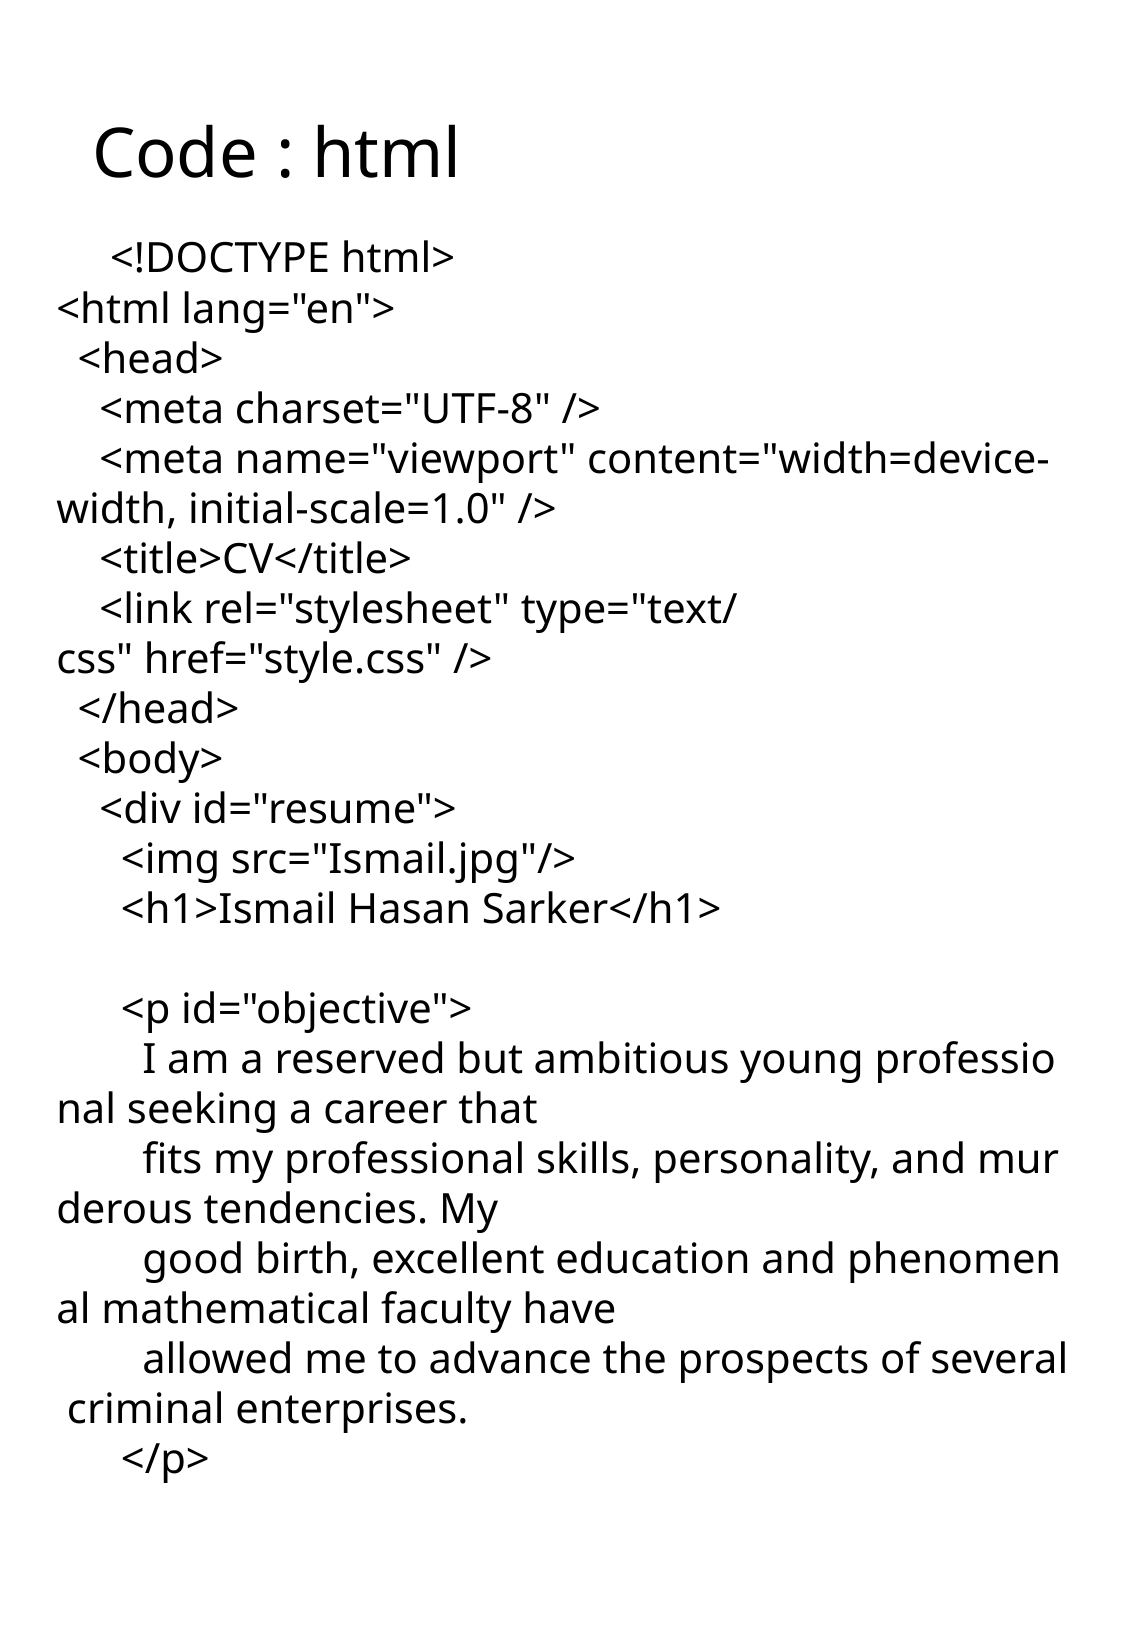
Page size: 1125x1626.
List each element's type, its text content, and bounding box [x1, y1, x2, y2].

text_box <!DOCTYPE html> <html lang="en"> <head> <meta charset="UTF-8" /> <meta name="viewport" content="width=device-width, initial-scale=1.0" /> <title>CV</title> <link rel="stylesheet" type="text/css" href="style.css" /> </head> <body> <div id="resume"> <img src="Ismail.jpg"/> <h1>Ismail Hasan Sarker</h1> <p id="objective"> I am a reserved but ambitious young professional seeking a career that fits my professional skills, personality, and murderous tendencies. My good birth, excellent education and phenomenal mathematical faculty have allowed me to advance the prospects of several criminal enterprises. </p> [41, 223, 1084, 1625]
title Code : html [77, 86, 1048, 223]
